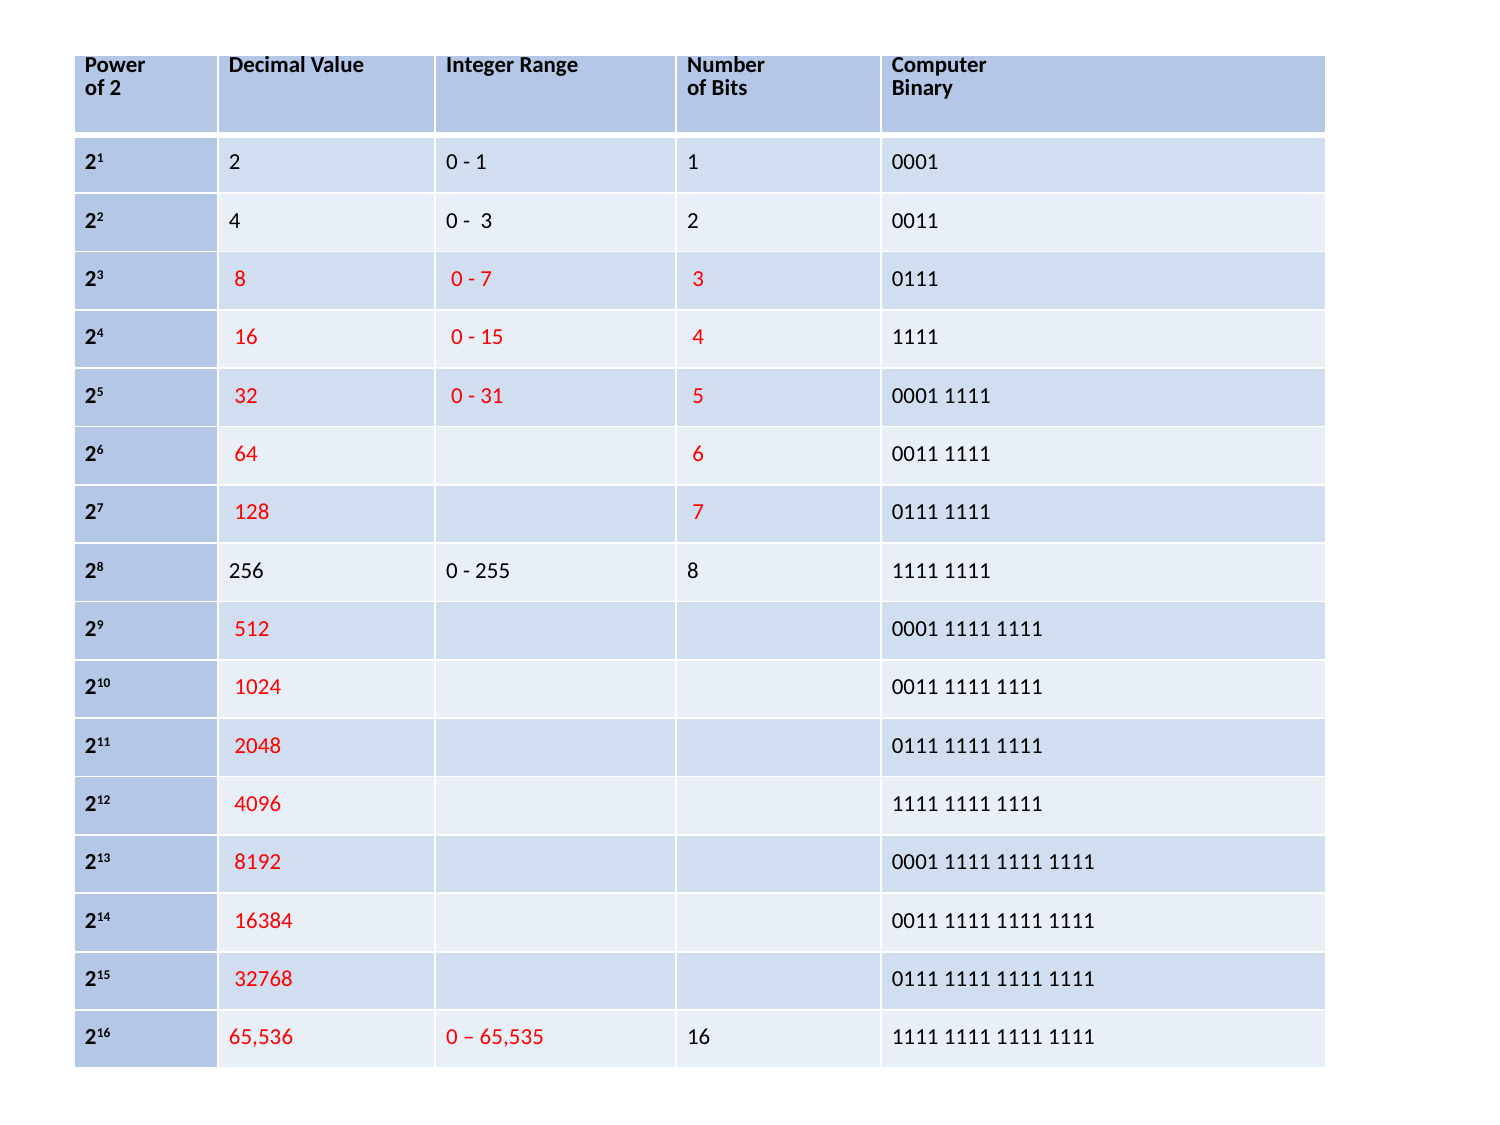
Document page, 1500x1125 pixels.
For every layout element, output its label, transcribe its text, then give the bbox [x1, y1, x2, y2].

table_cell 28 [75, 544, 217, 601]
table_cell 0 - 255 [436, 544, 675, 601]
table_cell 8192 [219, 836, 434, 892]
table_cell [436, 777, 675, 834]
table_cell 256 [219, 544, 434, 601]
table_cell 16 [219, 311, 262, 367]
table_cell 0011 [882, 194, 1325, 251]
table_cell 1024 [219, 661, 434, 717]
table_header Computer Binary [882, 56, 1325, 132]
table_cell 0001 1111 1111 1111 [882, 836, 1325, 892]
table_cell [436, 661, 675, 717]
table_cell 21 [75, 138, 217, 192]
table_cell 26 [75, 427, 217, 484]
table_cell 2048 [219, 719, 434, 776]
table_cell [436, 427, 675, 484]
table_cell [436, 486, 675, 542]
table_cell 212 [75, 777, 217, 834]
table_cell [677, 777, 880, 834]
table_cell 22 [75, 194, 217, 251]
table_cell 1 [677, 138, 880, 192]
table_header Integer Range [436, 56, 675, 132]
table_cell 32 [219, 369, 434, 426]
table_cell 2 [219, 138, 434, 192]
table_cell 0011 1111 1111 [882, 661, 1325, 717]
table_cell 6 [677, 427, 880, 484]
table_cell 4096 [219, 777, 434, 834]
table_cell [677, 836, 880, 892]
table_cell [677, 719, 880, 776]
table_cell 32768 [219, 953, 434, 1009]
table_cell 0111 1111 [882, 486, 1325, 542]
table_cell 64 [219, 427, 434, 484]
table_cell [436, 894, 675, 951]
table_cell 214 [75, 894, 217, 951]
table_cell 0011 1111 1111 1111 [882, 894, 1325, 951]
table_cell 0001 1111 1111 [882, 602, 1325, 659]
table_cell 0 - 31 [436, 383, 675, 426]
table_cell [436, 953, 675, 1009]
table_cell 8 [677, 544, 880, 601]
table_cell 5 [677, 383, 880, 426]
table_cell 512 [219, 602, 434, 659]
table_cell 25 [75, 369, 217, 426]
table_cell 0111 [882, 252, 1325, 307]
table_cell 24 [75, 311, 217, 367]
table_cell 16 [677, 1011, 880, 1067]
table_cell 8 [219, 252, 434, 309]
table_cell 210 [75, 661, 217, 717]
table_header Number of Bits [677, 56, 880, 132]
table_cell 0 - 1 [436, 138, 675, 192]
table_cell 16384 [219, 894, 434, 951]
table_cell 1111 1111 1111 1111 [882, 1011, 1325, 1067]
table_cell 65,536 [219, 1011, 434, 1067]
table_cell 4 [219, 194, 434, 251]
table_cell [436, 602, 675, 659]
table_cell 216 [75, 1011, 217, 1067]
table_header Decimal Value [219, 56, 434, 132]
text_box [262, 307, 1500, 383]
table_cell 0001 [882, 138, 1325, 192]
table_cell 0 - 7 [436, 252, 675, 307]
table_cell [436, 836, 675, 892]
table_cell 23 [75, 252, 217, 309]
table_cell 3 [677, 252, 880, 307]
table_cell 215 [75, 953, 217, 1009]
table_cell [677, 661, 880, 717]
table_cell 0111 1111 1111 1111 [882, 953, 1325, 1009]
table_cell 128 [219, 486, 434, 542]
table_cell [677, 953, 880, 1009]
table_cell [677, 602, 880, 659]
table_cell 211 [75, 719, 217, 776]
table_cell 1111 1111 [882, 544, 1325, 601]
table_cell [677, 894, 880, 951]
table_cell 213 [75, 836, 217, 892]
table_cell 0001 1111 [882, 383, 1325, 426]
table_cell 27 [75, 486, 217, 542]
table_cell 1111 1111 1111 [882, 777, 1325, 834]
table_cell 0111 1111 1111 [882, 719, 1325, 776]
table_cell 7 [677, 486, 880, 542]
table_cell 29 [75, 602, 217, 659]
table_cell 0011 1111 [882, 427, 1325, 484]
table_header Power of 2 [75, 56, 217, 132]
table_cell 0 – 65,535 [436, 1011, 675, 1067]
table_cell [436, 719, 675, 776]
table_cell 0 - 3 [436, 194, 675, 251]
table_cell 2 [677, 194, 880, 251]
